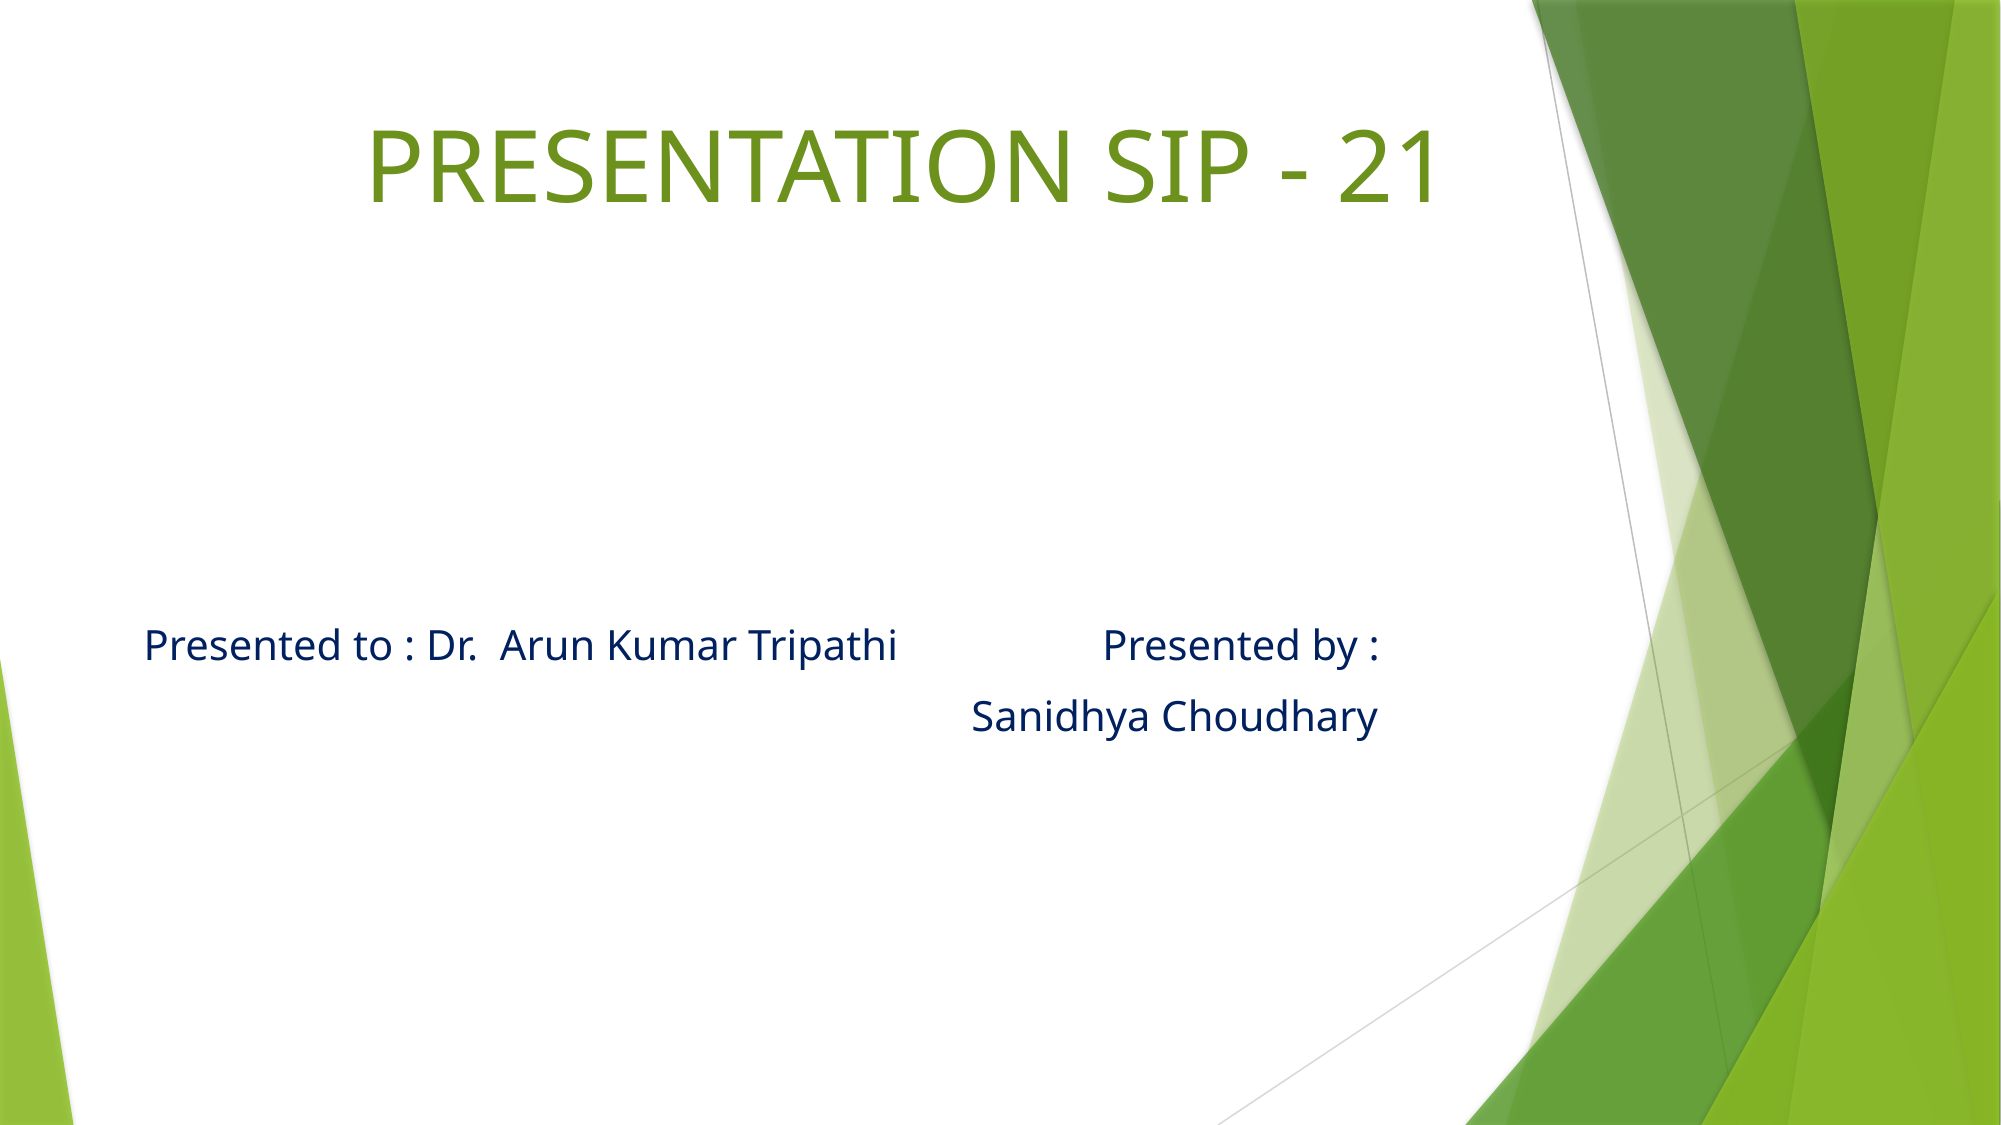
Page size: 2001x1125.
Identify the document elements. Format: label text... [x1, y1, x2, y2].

list Presented to : Dr. Arun Kumar Tripathi Presented by : Sanidhya Choudhary [128, 571, 1539, 787]
title PRESENTATION SIP - 21 [349, 58, 1760, 377]
